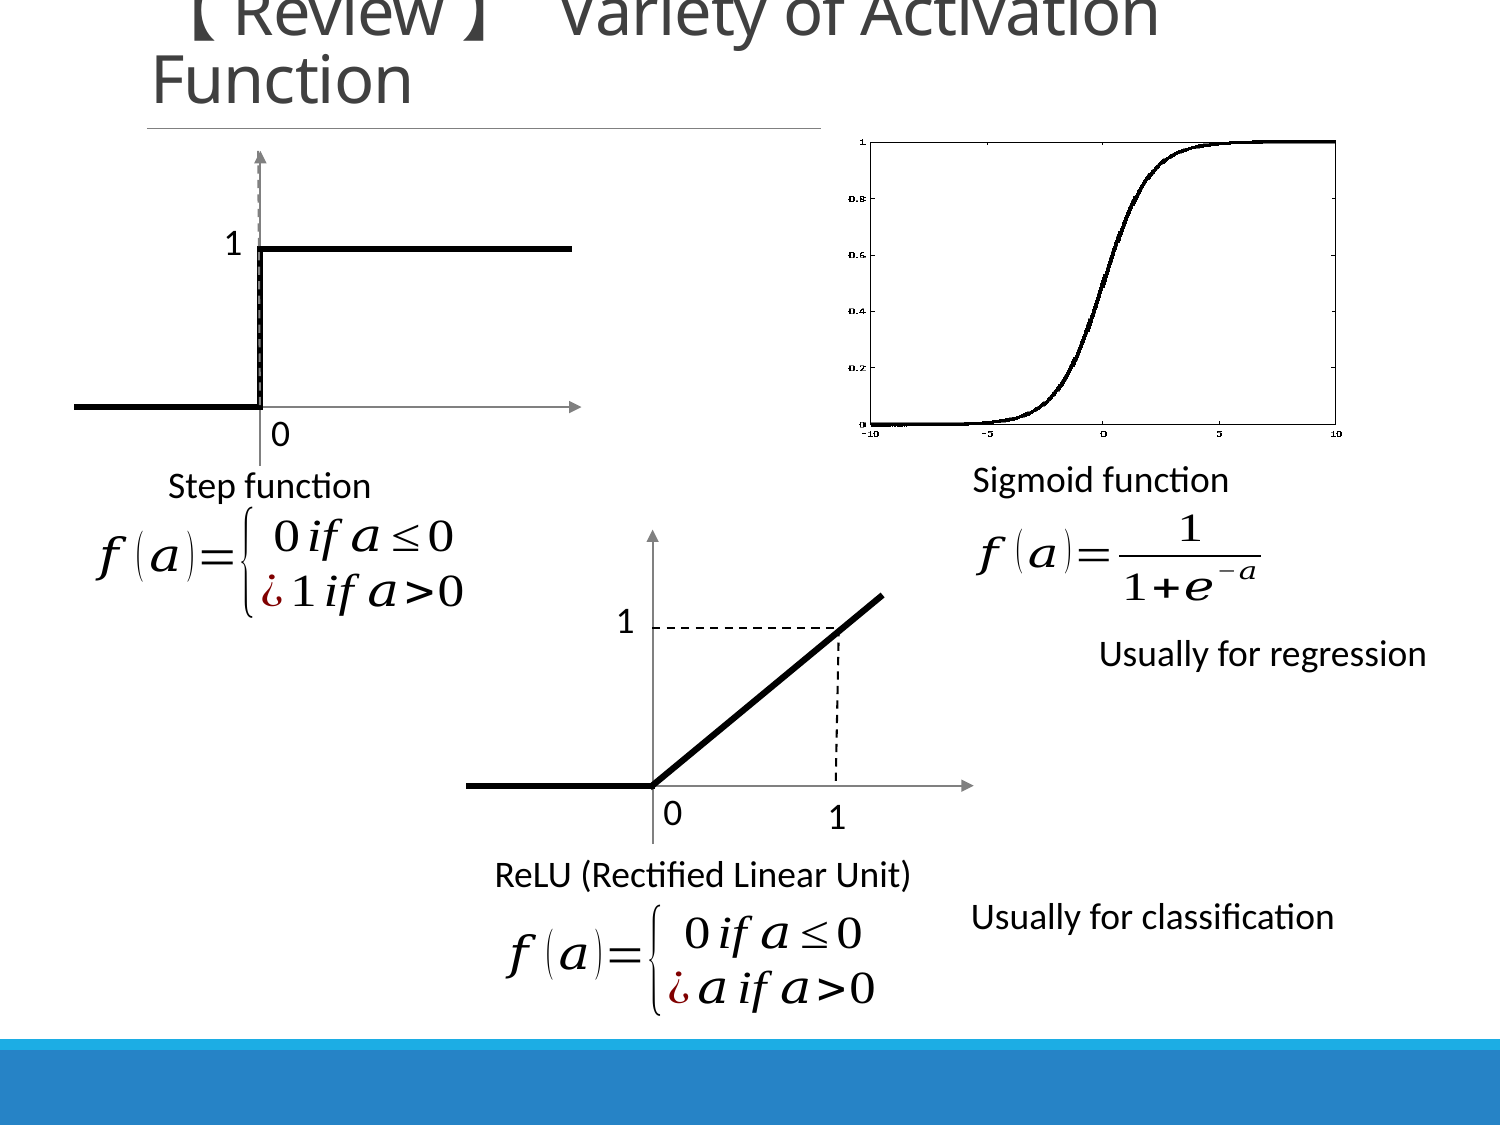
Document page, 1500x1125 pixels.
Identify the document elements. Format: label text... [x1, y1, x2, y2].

text_box Usually for classification [956, 884, 1393, 945]
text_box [835, 627, 840, 787]
text_box Sigmoid function [957, 457, 1245, 508]
text_box 0 [663, 796, 683, 833]
picture [821, 128, 1373, 448]
title 【Review】 Variety of Activation Function [135, 26, 1373, 125]
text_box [63, 135, 593, 477]
text_box 1 [600, 588, 649, 649]
text_box 1 [812, 796, 862, 845]
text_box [651, 596, 881, 787]
text_box Step function [153, 484, 387, 514]
text_box ReLU (Rectified Linear Unit) [479, 842, 928, 903]
text_box Usually for regression [1084, 621, 1482, 682]
